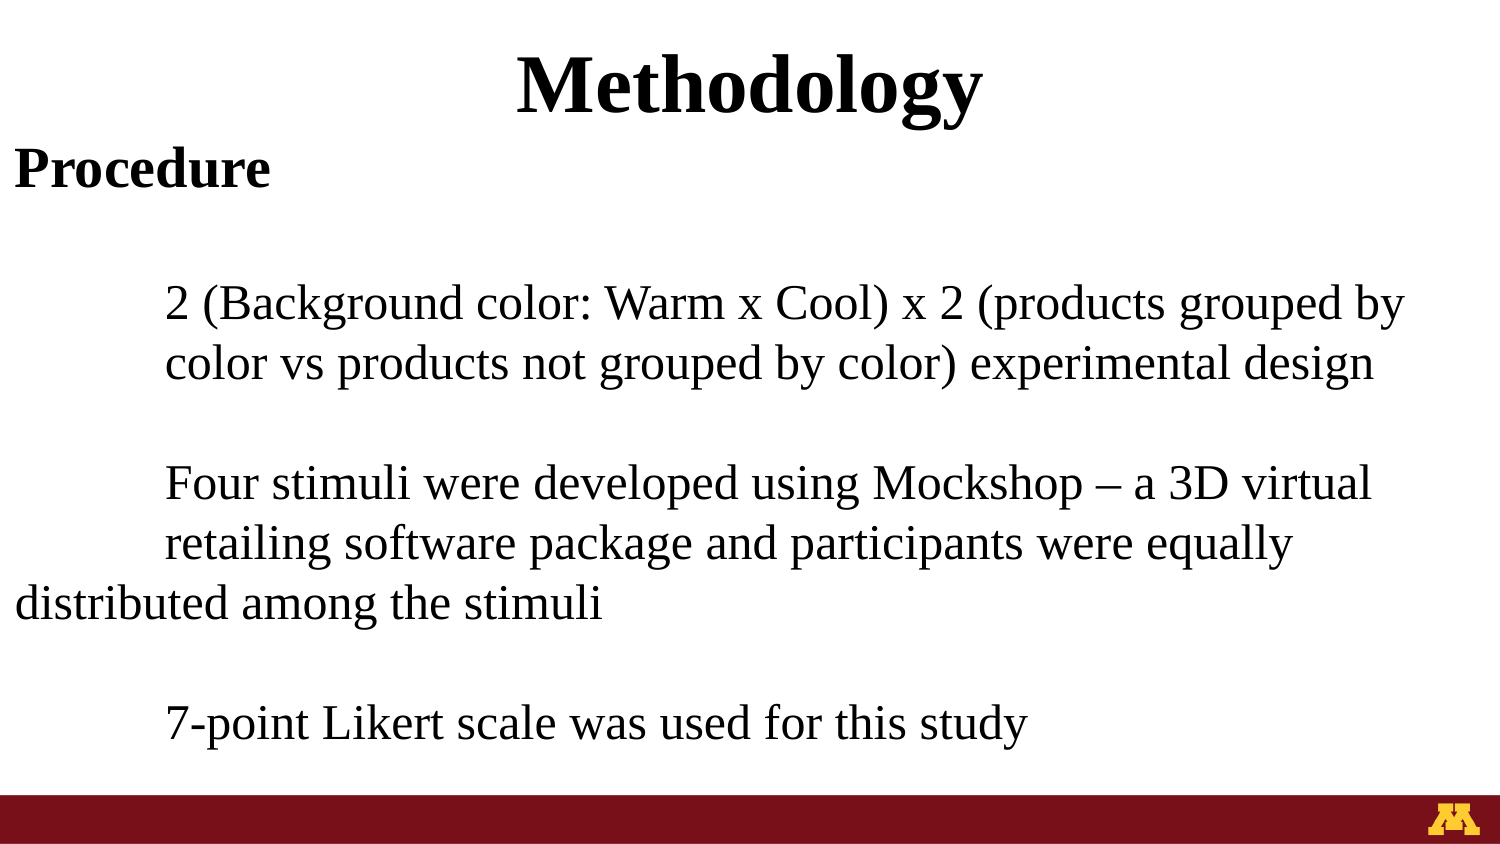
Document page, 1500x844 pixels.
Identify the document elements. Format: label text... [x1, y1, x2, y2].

text_box Methodology Procedure 2 (Background color: Warm x Cool) x 2 (products grouped by color vs products not grouped by color) experimental design Four stimuli were developed using Mockshop – a 3D virtual retailing software package and participants were equally distributed among the stimuli 7-point Likert scale was used for this study [0, 21, 1500, 844]
